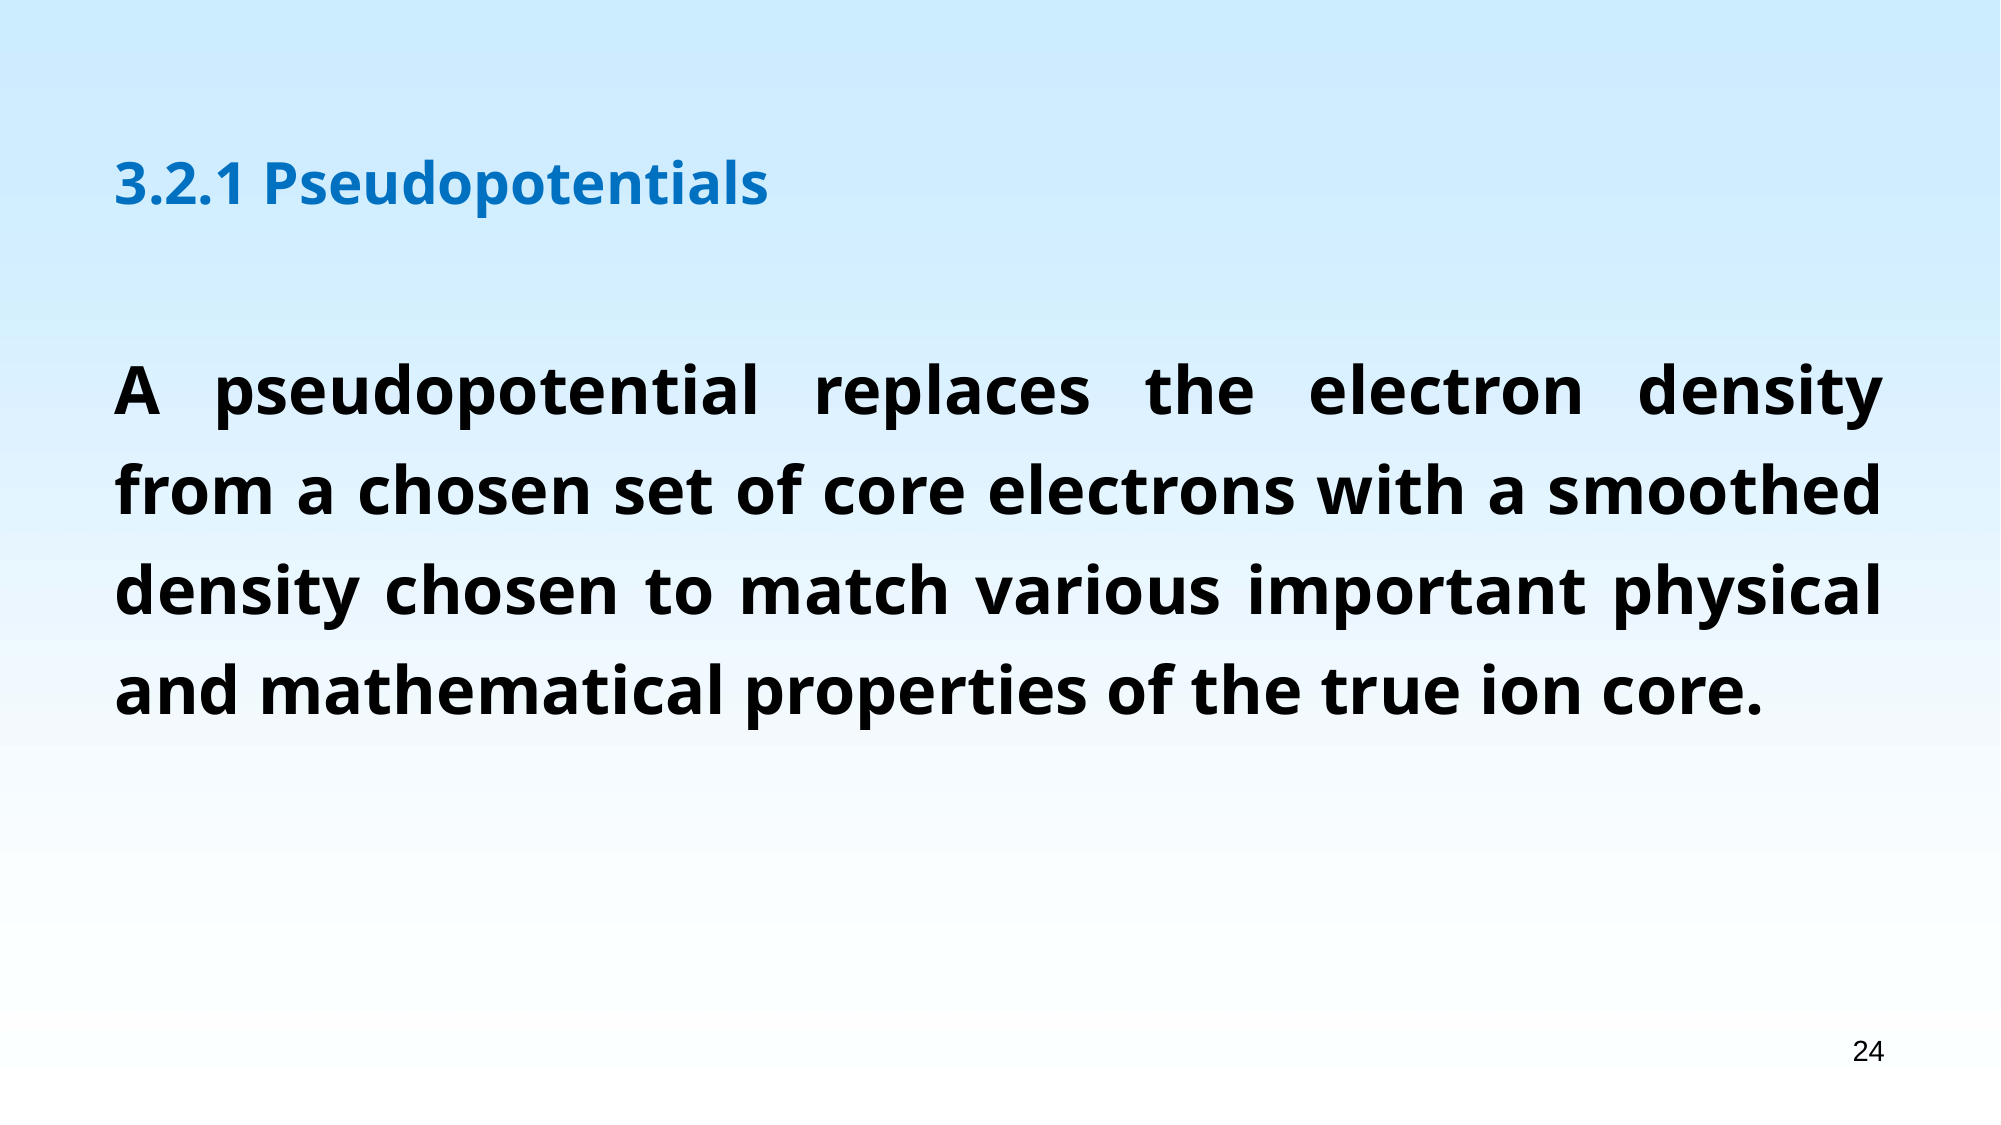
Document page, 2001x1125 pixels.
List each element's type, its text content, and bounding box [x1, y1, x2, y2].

list 3.2.1 Pseudopotentials A pseudopotential replaces the electron density from a chosen set of core electrons with a smoothed density chosen to match various important physical and mathematical properties of the true ion core. [99, 120, 1900, 864]
slide_number 24 [1433, 1024, 1900, 1103]
picture [0, 0, 2001, 1125]
